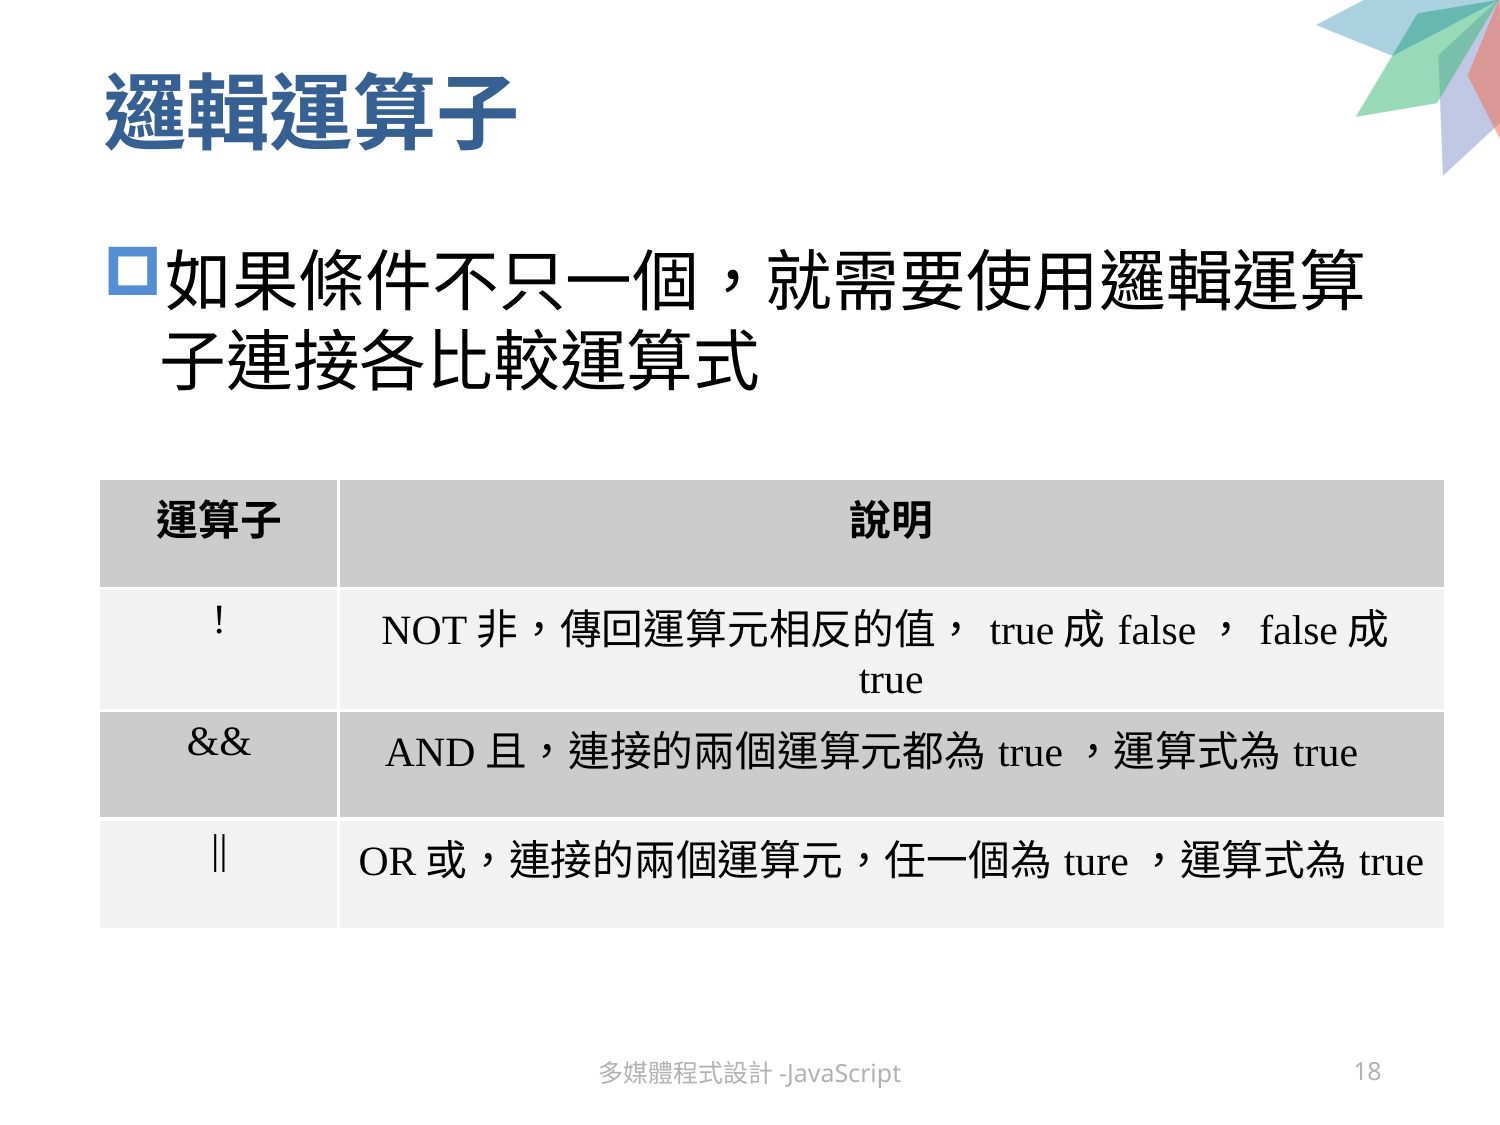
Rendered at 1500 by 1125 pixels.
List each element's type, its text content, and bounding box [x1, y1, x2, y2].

list 如果條件不只一個，就需要使用邏輯運算子連接各比較運算式 [88, 231, 1397, 1024]
table_cell || [100, 821, 337, 928]
table_cell AND且，連接的兩個運算元都為true，運算式為true [340, 712, 1444, 817]
footer 多媒體程式設計-JavaScript [496, 1042, 1004, 1103]
table_cell && [100, 712, 337, 817]
table_header 運算子 [100, 480, 337, 587]
table_header 說明 [340, 480, 1444, 587]
picture [0, 0, 1500, 1125]
slide_number 18 [1059, 1042, 1397, 1103]
table_cell NOT非，傳回運算元相反的值，true成false，false成true [340, 590, 1444, 709]
title 邏輯運算子 [88, 7, 1397, 213]
table_cell ! [100, 590, 337, 709]
table_cell OR或，連接的兩個運算元，任一個為ture，運算式為true [340, 821, 1444, 928]
